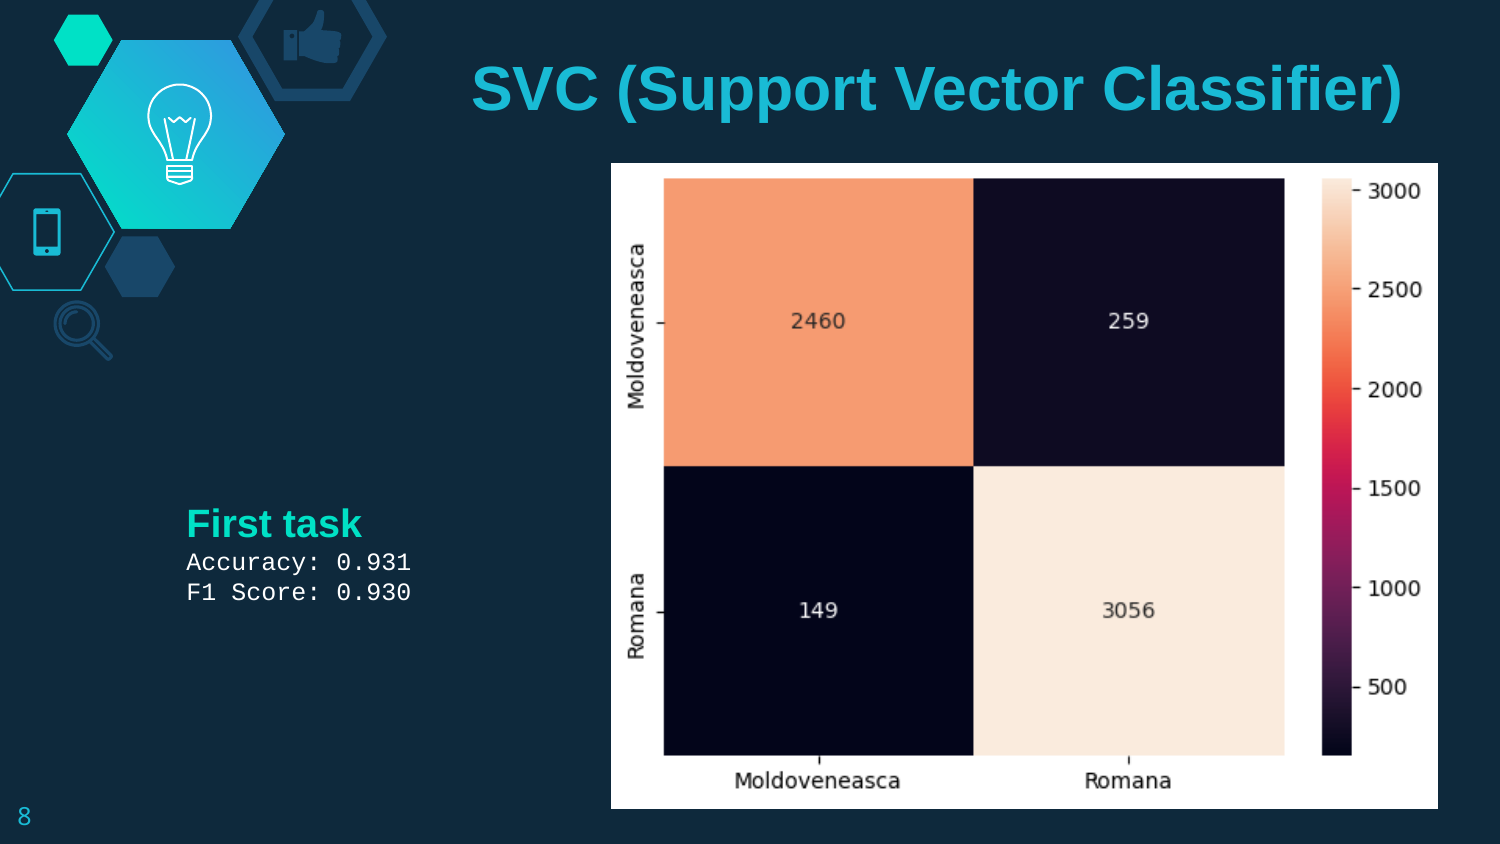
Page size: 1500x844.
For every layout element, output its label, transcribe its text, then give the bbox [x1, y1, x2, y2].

text_box First task Accuracy: 0.931 F1 Score: 0.930 [36, 421, 587, 682]
title SVC (Support Vector Classifier) [375, 32, 1500, 139]
picture [610, 163, 1438, 809]
slide_number ‹#› [2, 785, 93, 844]
